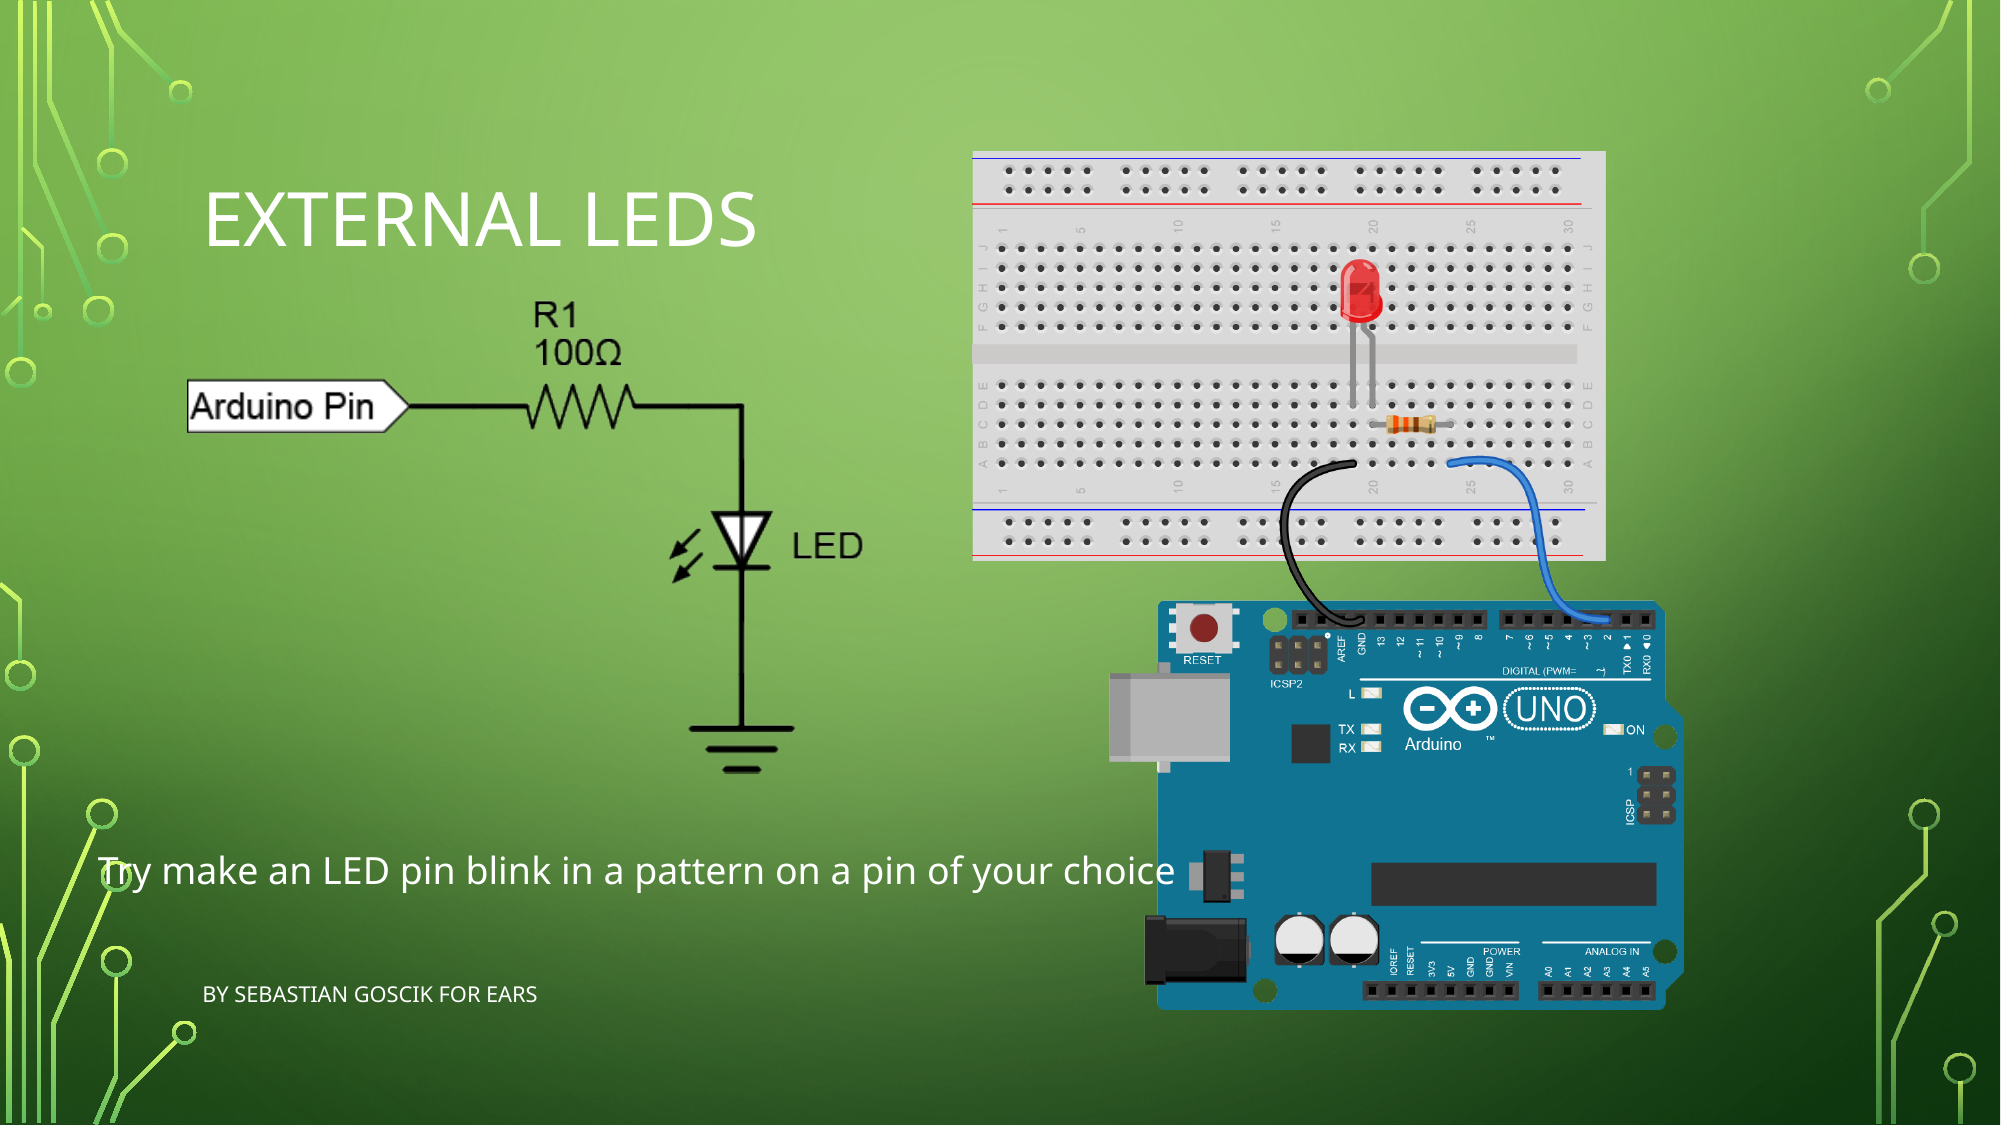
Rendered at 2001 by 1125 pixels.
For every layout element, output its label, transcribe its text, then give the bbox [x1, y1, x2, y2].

picture [971, 151, 1684, 1010]
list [186, 296, 865, 775]
title External LEDs [187, 101, 1813, 344]
footer By Sebastian Goscik for EARS [187, 965, 1211, 1025]
text_box Try make an LED pin blink in a pattern on a pin of your choice [83, 839, 971, 899]
